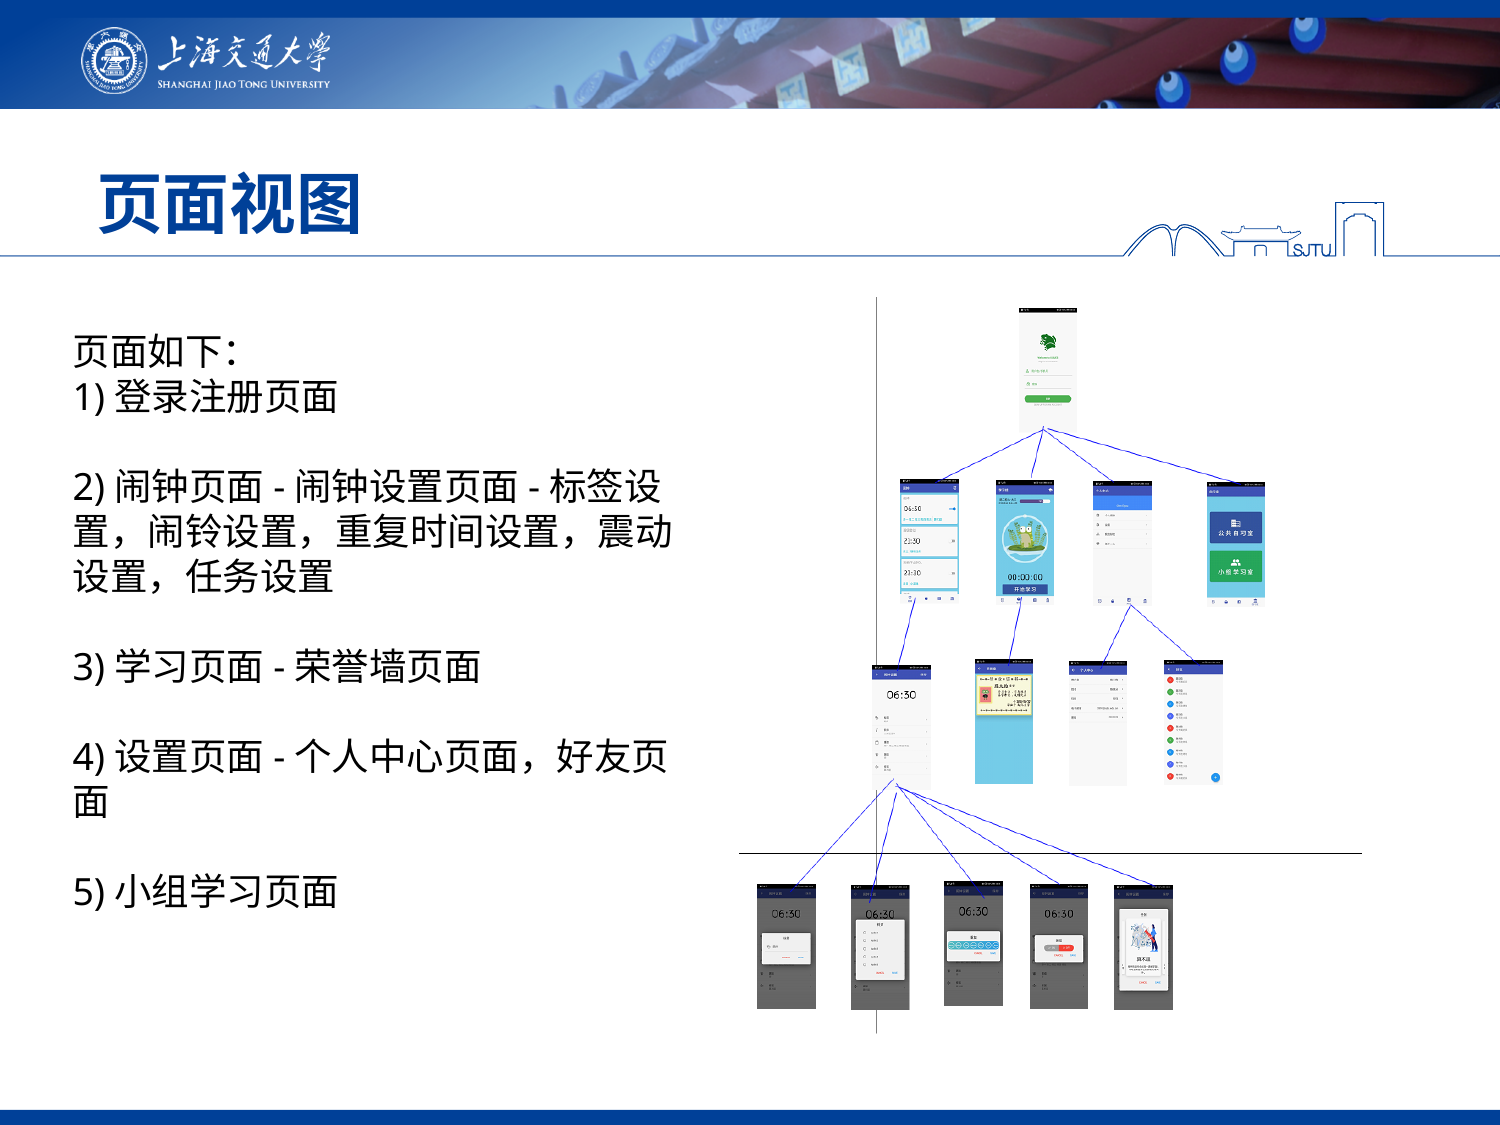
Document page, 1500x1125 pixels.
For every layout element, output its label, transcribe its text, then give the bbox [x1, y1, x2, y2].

text_box 页面如下： 1)登录注册页面 2)闹钟页面-闹钟设置页面-标签设置，闹铃设置，重复时间设置，震动设置，任务设置 3)学习页面-荣誉墙页面 4)设置页面-个人中心页面，好友页面 5)小组学习页面 [57, 320, 711, 966]
picture [738, 297, 1362, 1034]
title 页面视图 [81, 160, 1455, 255]
picture [0, 18, 1500, 109]
